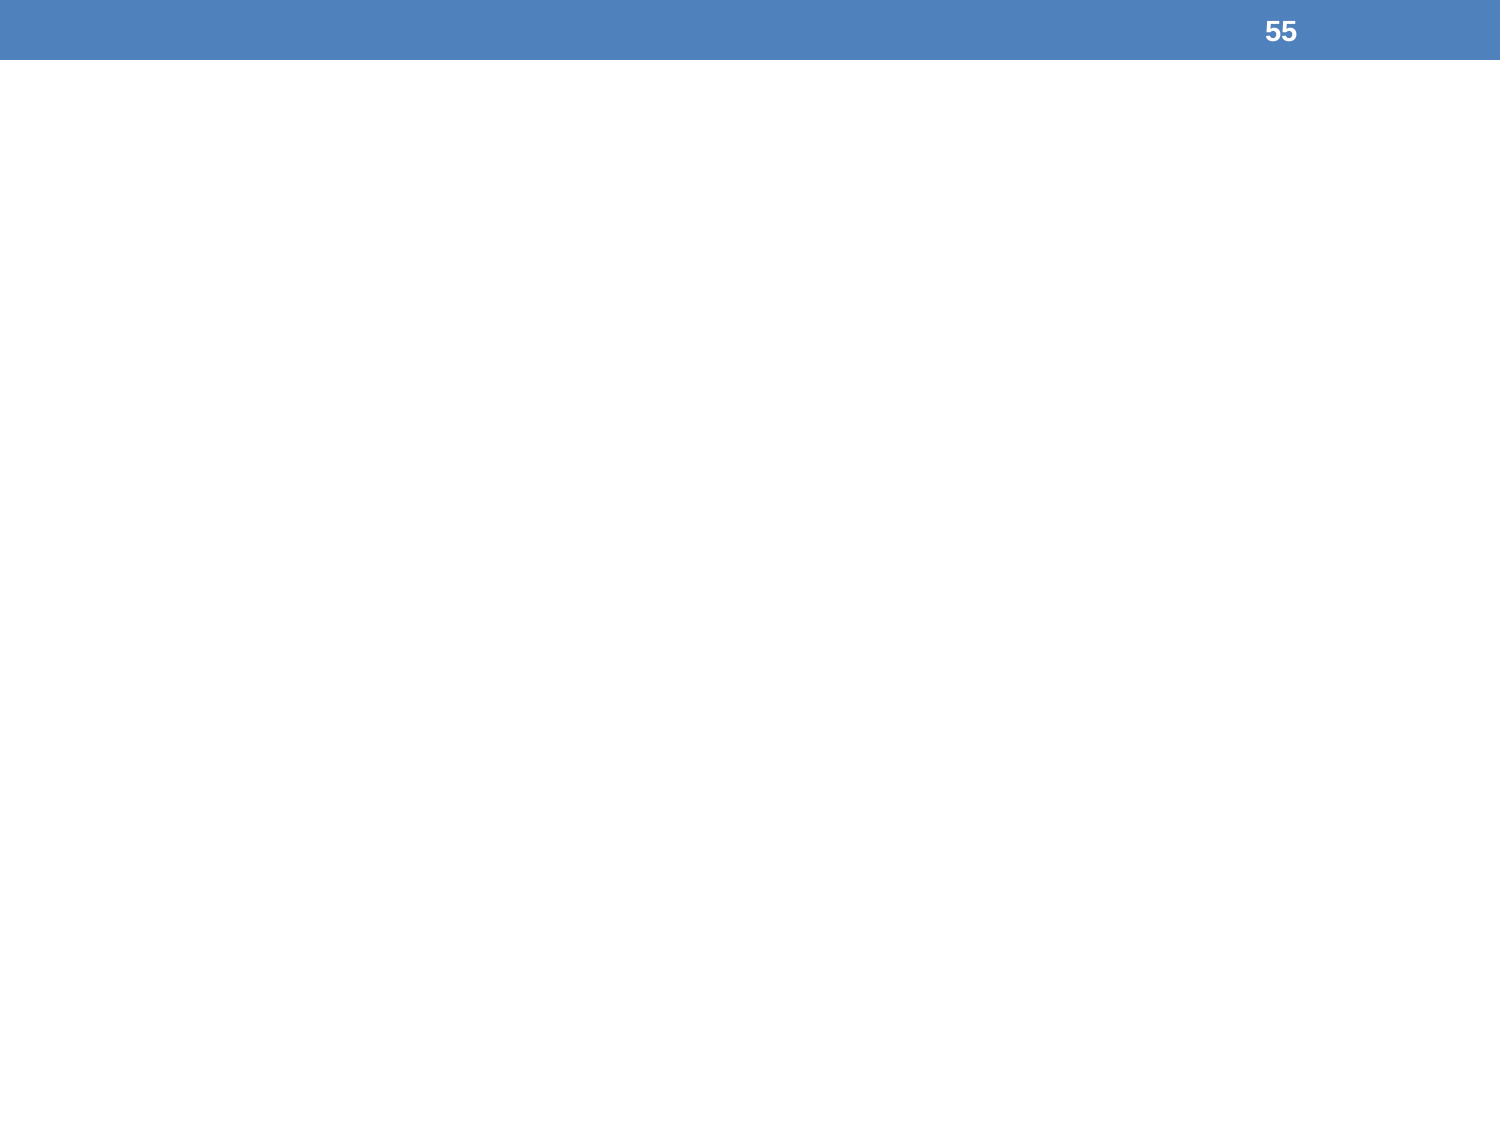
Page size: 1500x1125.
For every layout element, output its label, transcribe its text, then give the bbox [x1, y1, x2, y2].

slide_number 55 [1250, 3, 1425, 57]
